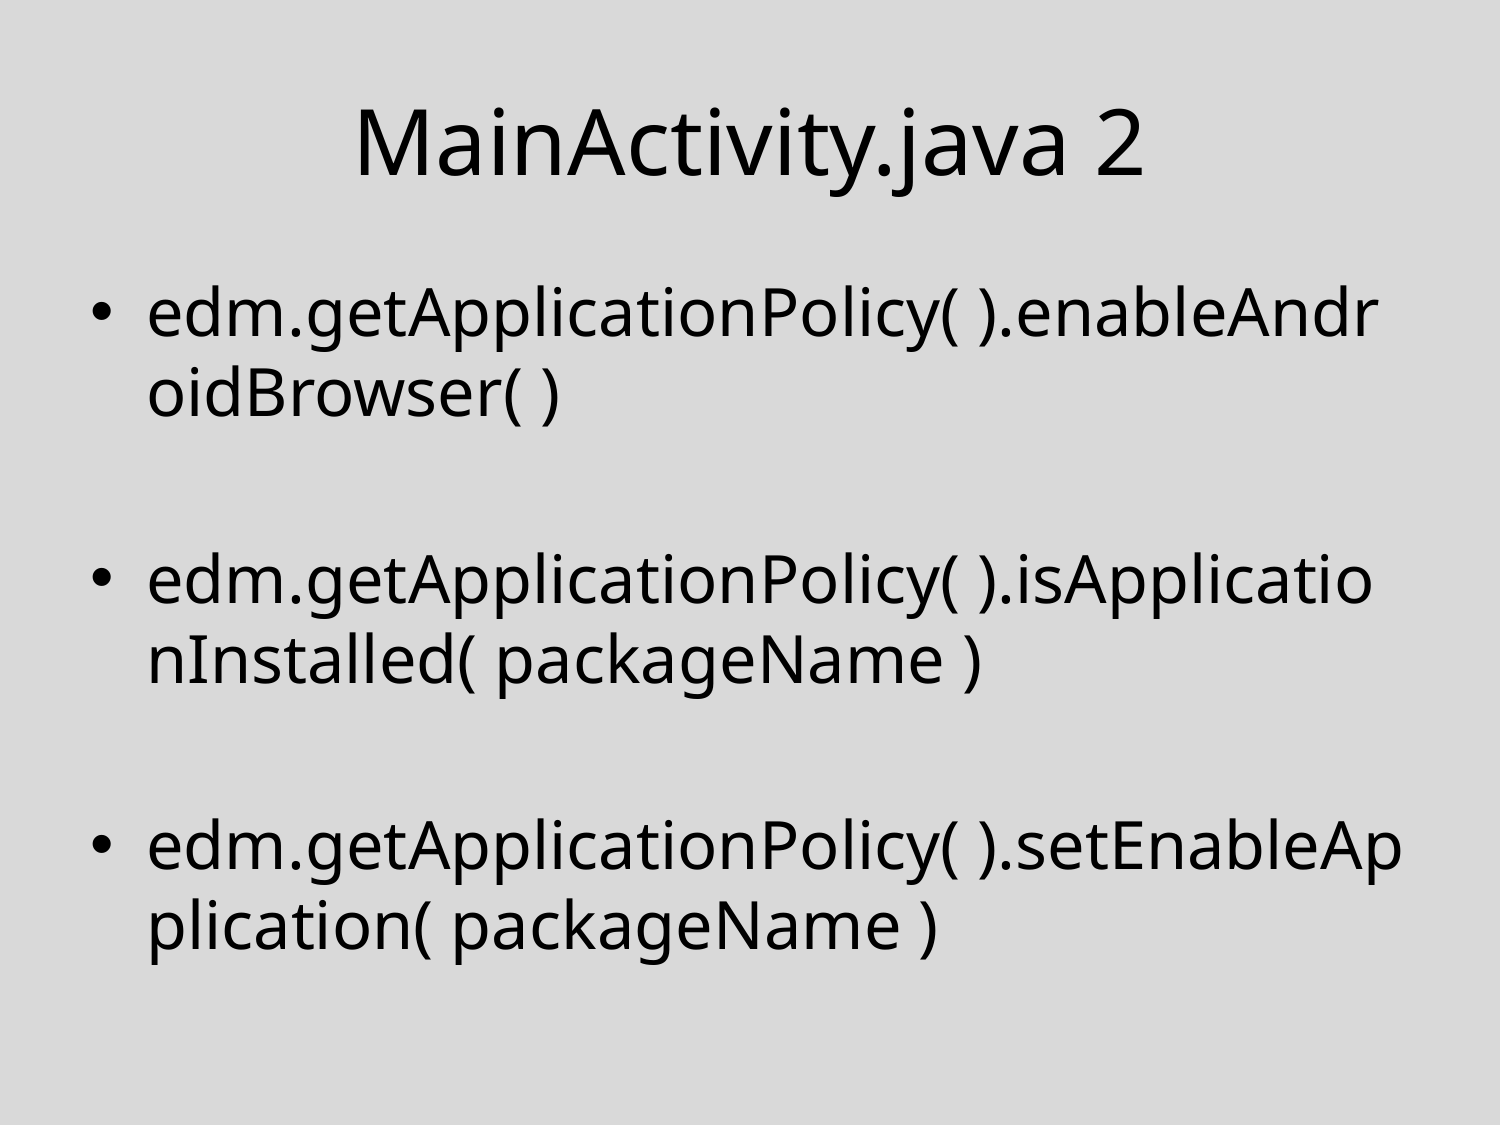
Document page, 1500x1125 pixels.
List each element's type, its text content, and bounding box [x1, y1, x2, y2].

title MainActivity.java 2 [75, 45, 1425, 233]
list edm.getApplicationPolicy( ).enableAndroidBrowser( ) edm.getApplicationPolicy( ).isApplicationInstalled( packageName ) edm.getApplicationPolicy( ).setEnableApplication( packageName ) [75, 262, 1425, 1005]
